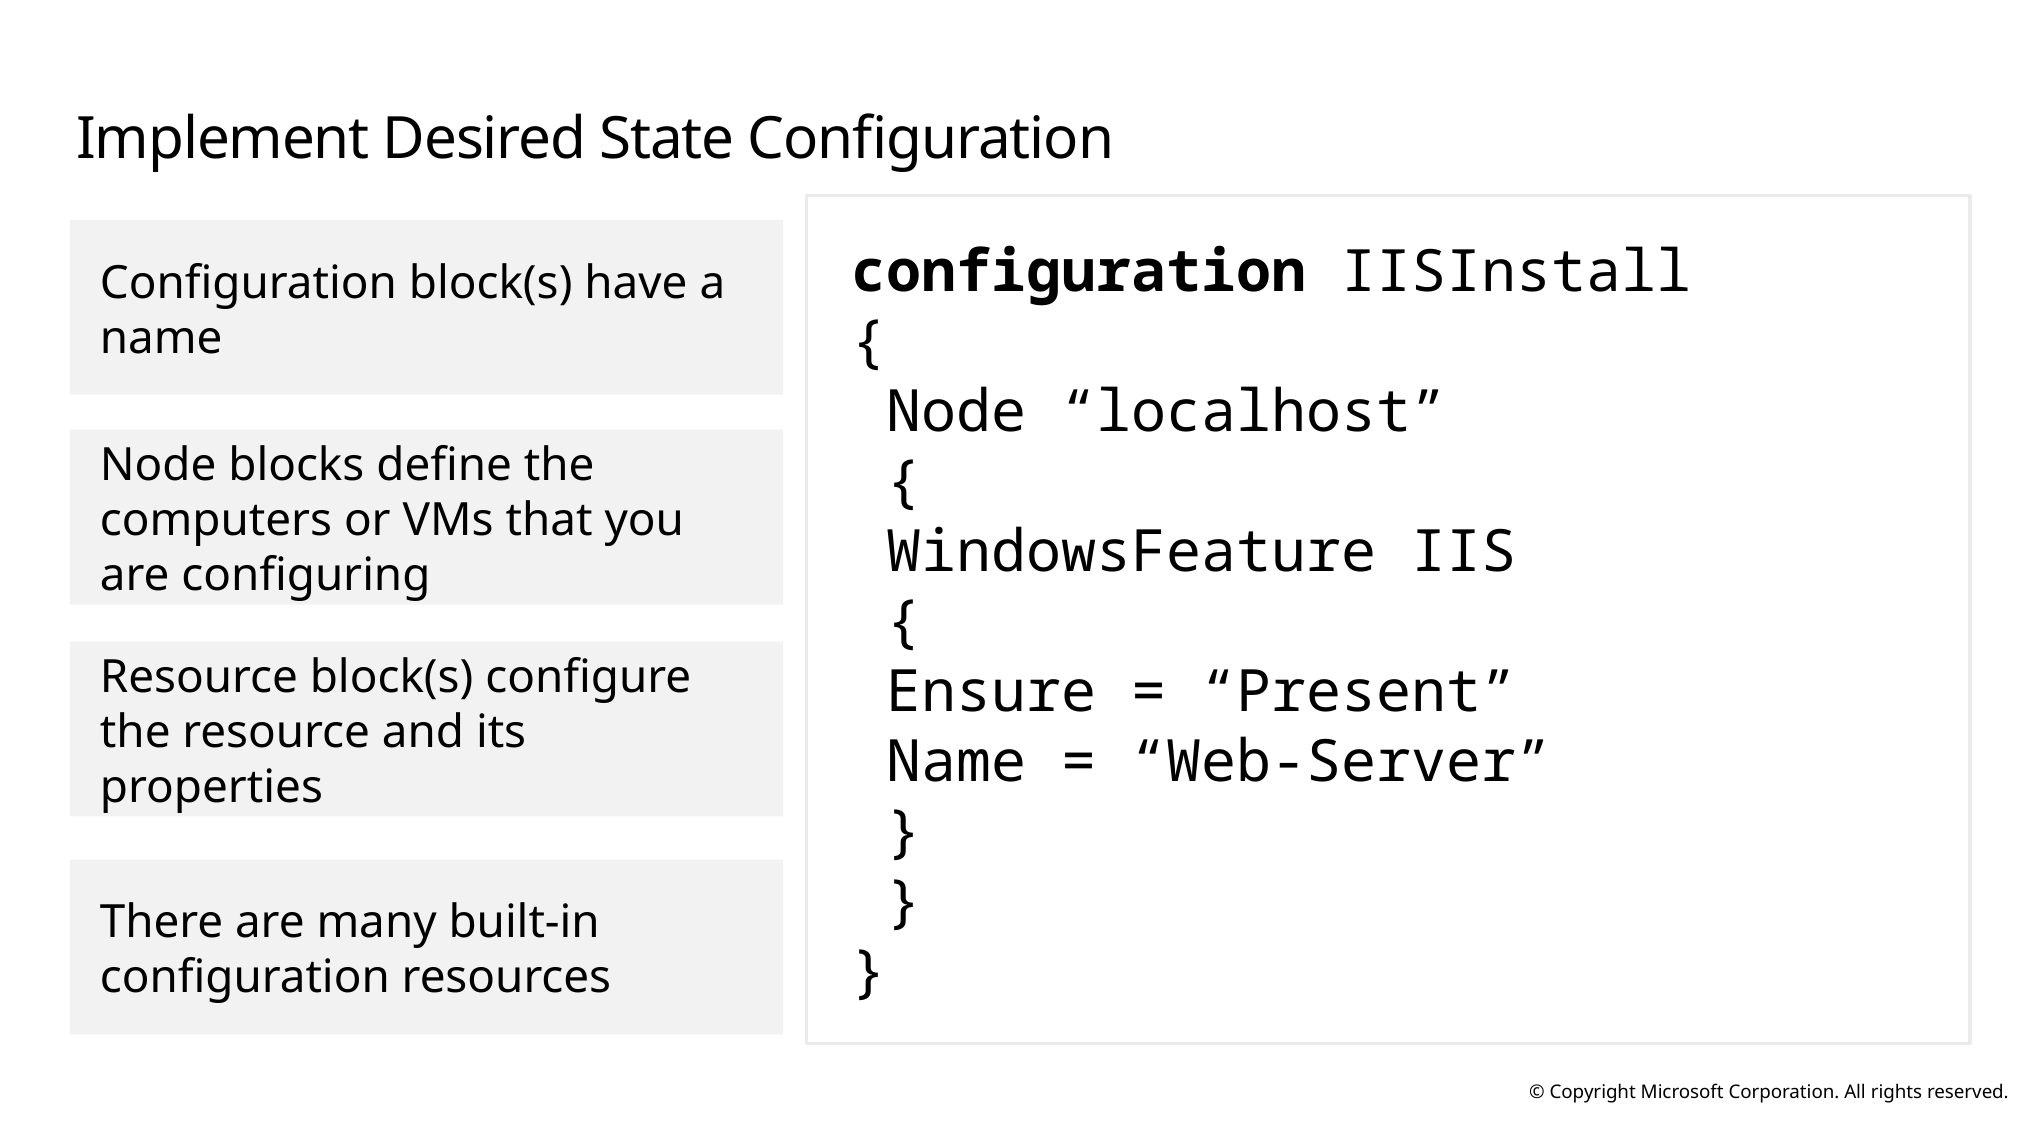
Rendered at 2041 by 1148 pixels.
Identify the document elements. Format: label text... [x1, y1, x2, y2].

title Implement Desired State Configuration [76, 103, 1969, 172]
text_box Resource block(s) configure the resource and its properties [69, 641, 784, 817]
text_box Node blocks define the computers or VMs that you are configuring [69, 429, 784, 605]
text_box Configuration block(s) have a name [69, 219, 784, 395]
text_box configuration IISInstall { Node “localhost” { WindowsFeature IIS { Ensure = “Present” Name = “Web-Server” } } } [806, 195, 1971, 1044]
text_box There are many built-in configuration resources [69, 859, 784, 1035]
